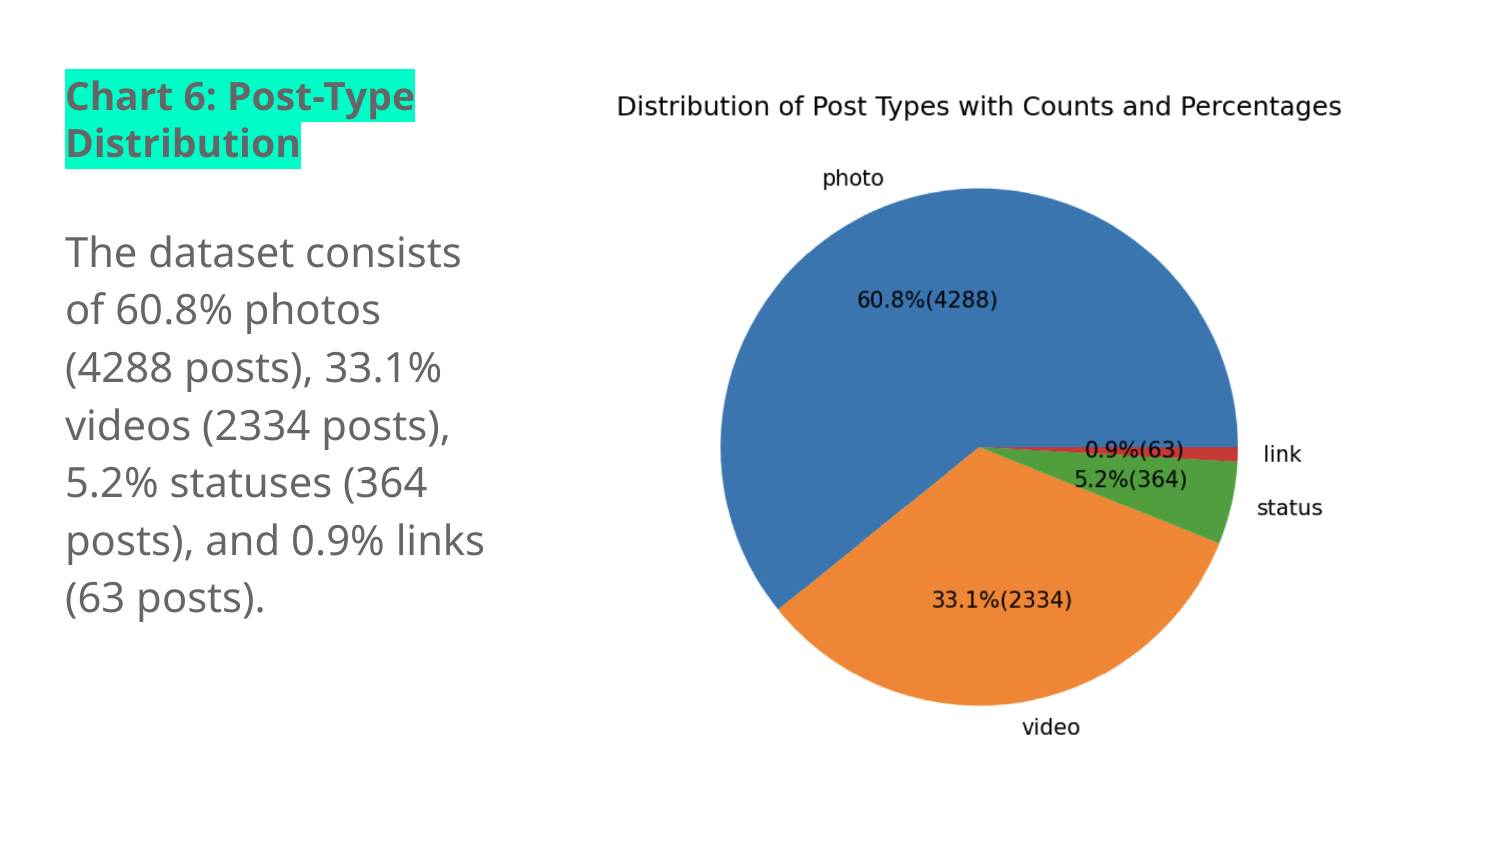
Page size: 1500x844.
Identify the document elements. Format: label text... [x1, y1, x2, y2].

list The dataset consists of 60.8% photos (4288 posts), 33.1% videos (2334 posts), 5.2% statuses (364 posts), and 0.9% links (63 posts). [50, 203, 511, 769]
title Chart 6: Post-Type Distribution [50, 56, 544, 181]
picture [611, 86, 1368, 758]
